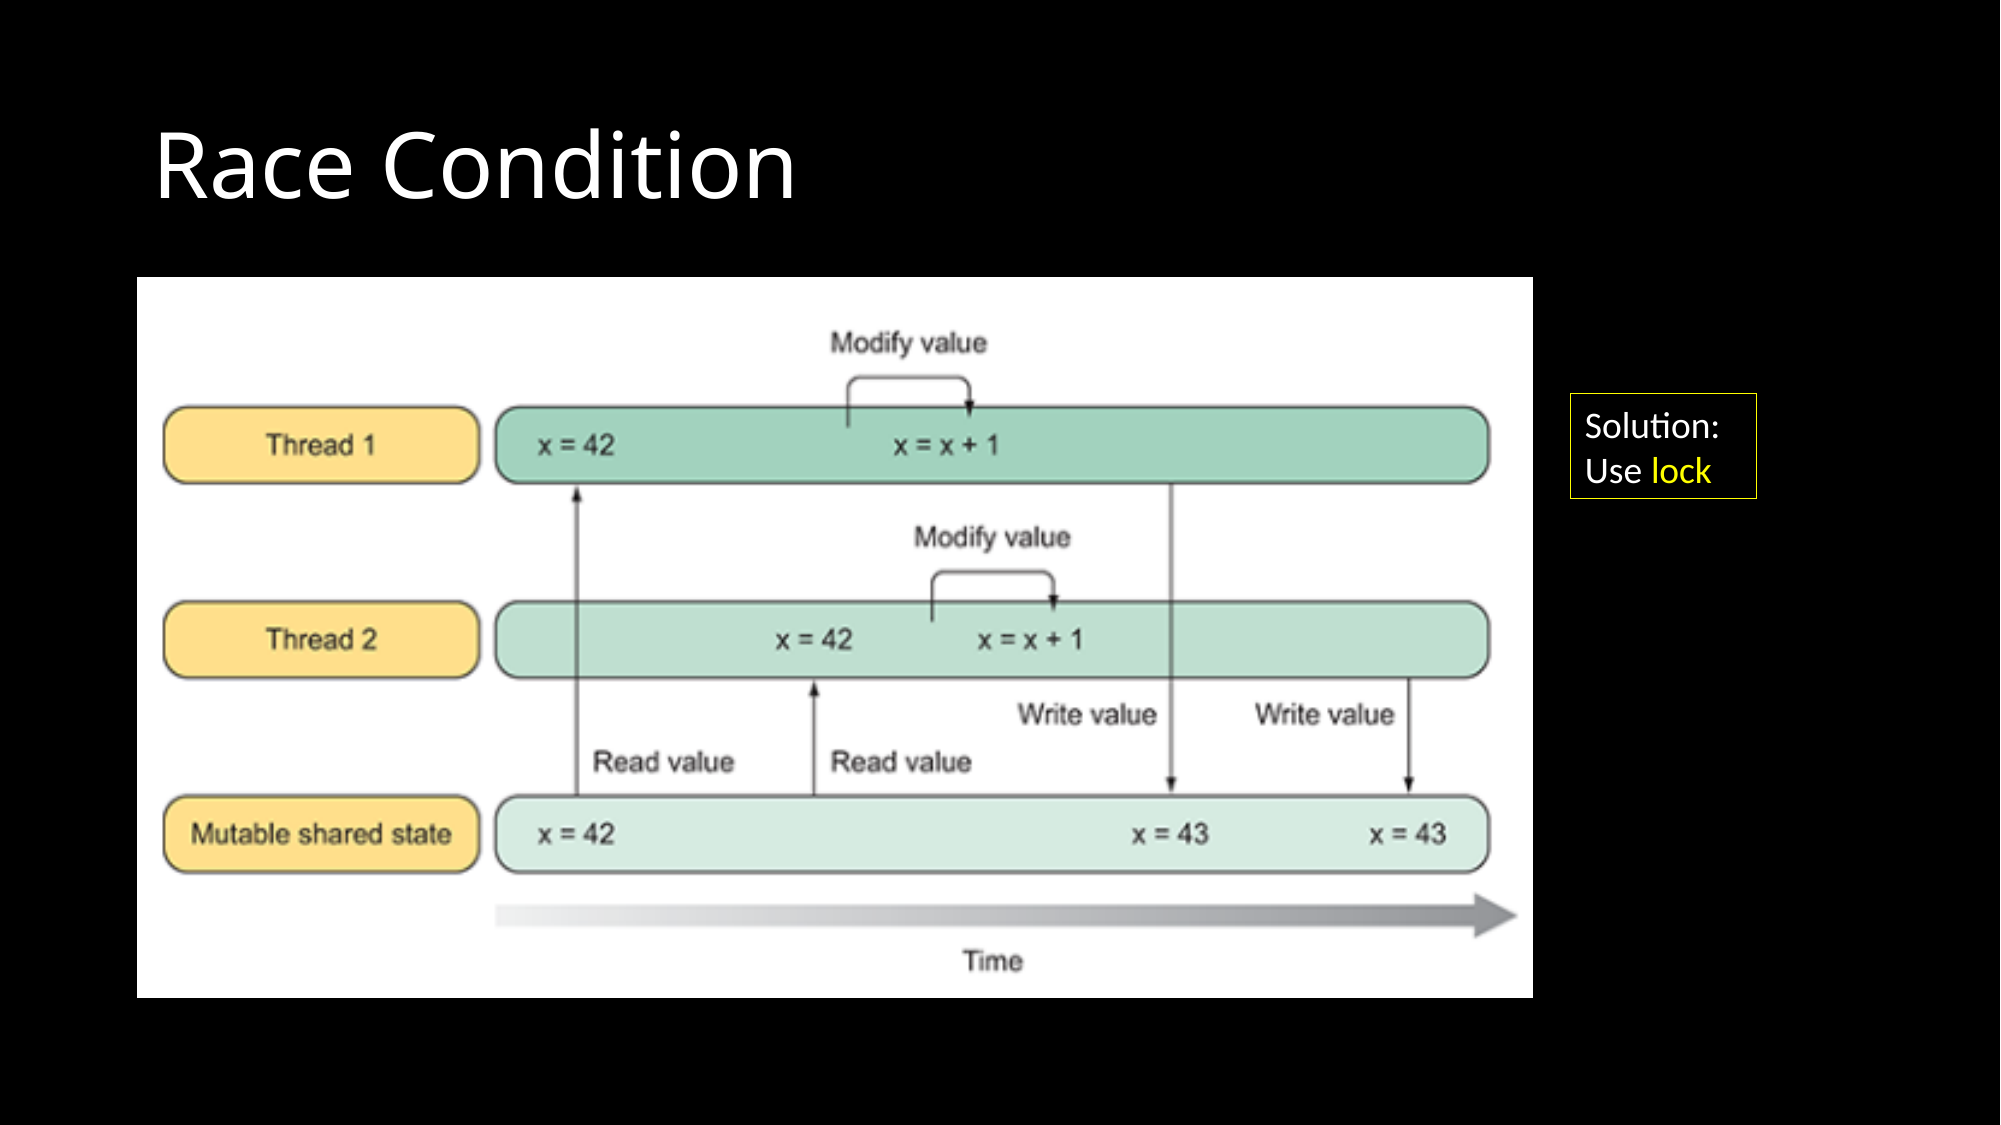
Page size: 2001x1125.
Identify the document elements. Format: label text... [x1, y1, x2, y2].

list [137, 277, 1533, 998]
text_box Solution: Use lock [1570, 393, 1757, 499]
title Race Condition [137, 59, 1863, 278]
